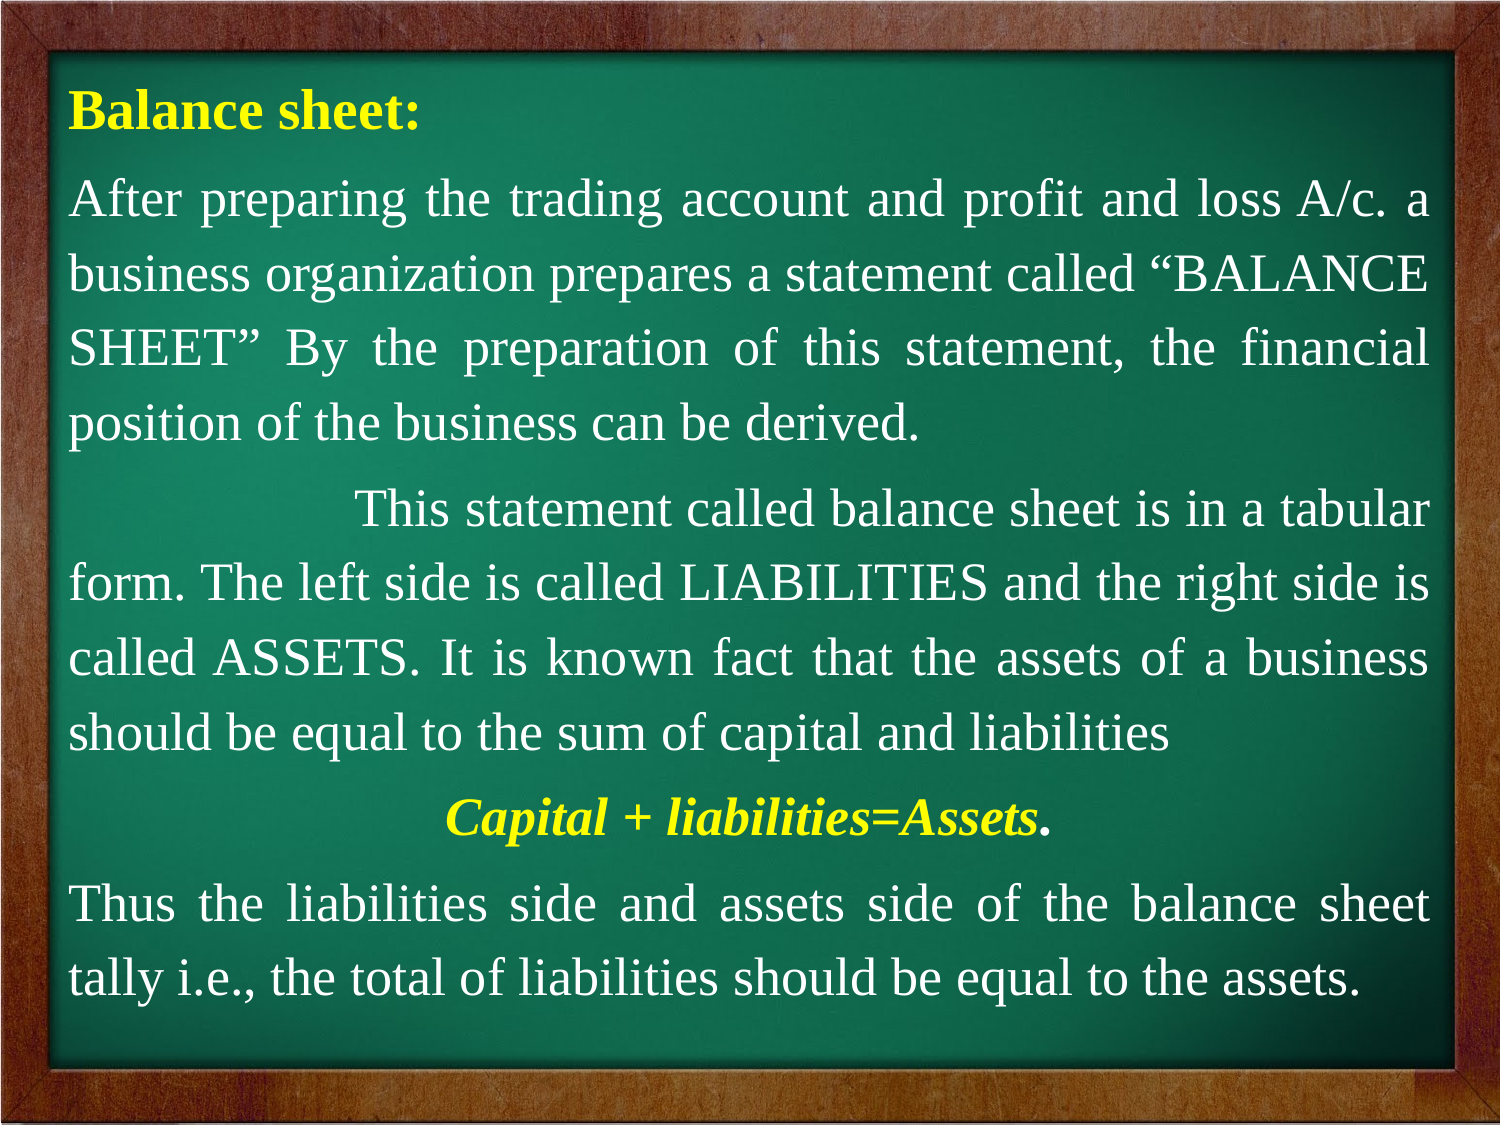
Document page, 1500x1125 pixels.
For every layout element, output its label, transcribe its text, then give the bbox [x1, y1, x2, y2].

picture [0, 0, 1500, 1125]
subtitle Balance sheet: After preparing the trading account and profit and loss A/c. a business organization prepares a statement called “BALANCE SHEET” By the preparation of this statement, the financial position of the business can be derived. This statement called balance sheet is in a tabular form. The left side is called LIABILITIES and the right side is called ASSETS. It is known fact that the assets of a business should be equal to the sum of capital and liabilities Capital + liabilities=Assets. Thus the liabilities side and assets side of the balance sheet tally i.e., the total of liabilities should be equal to the assets. [53, 54, 1447, 1071]
